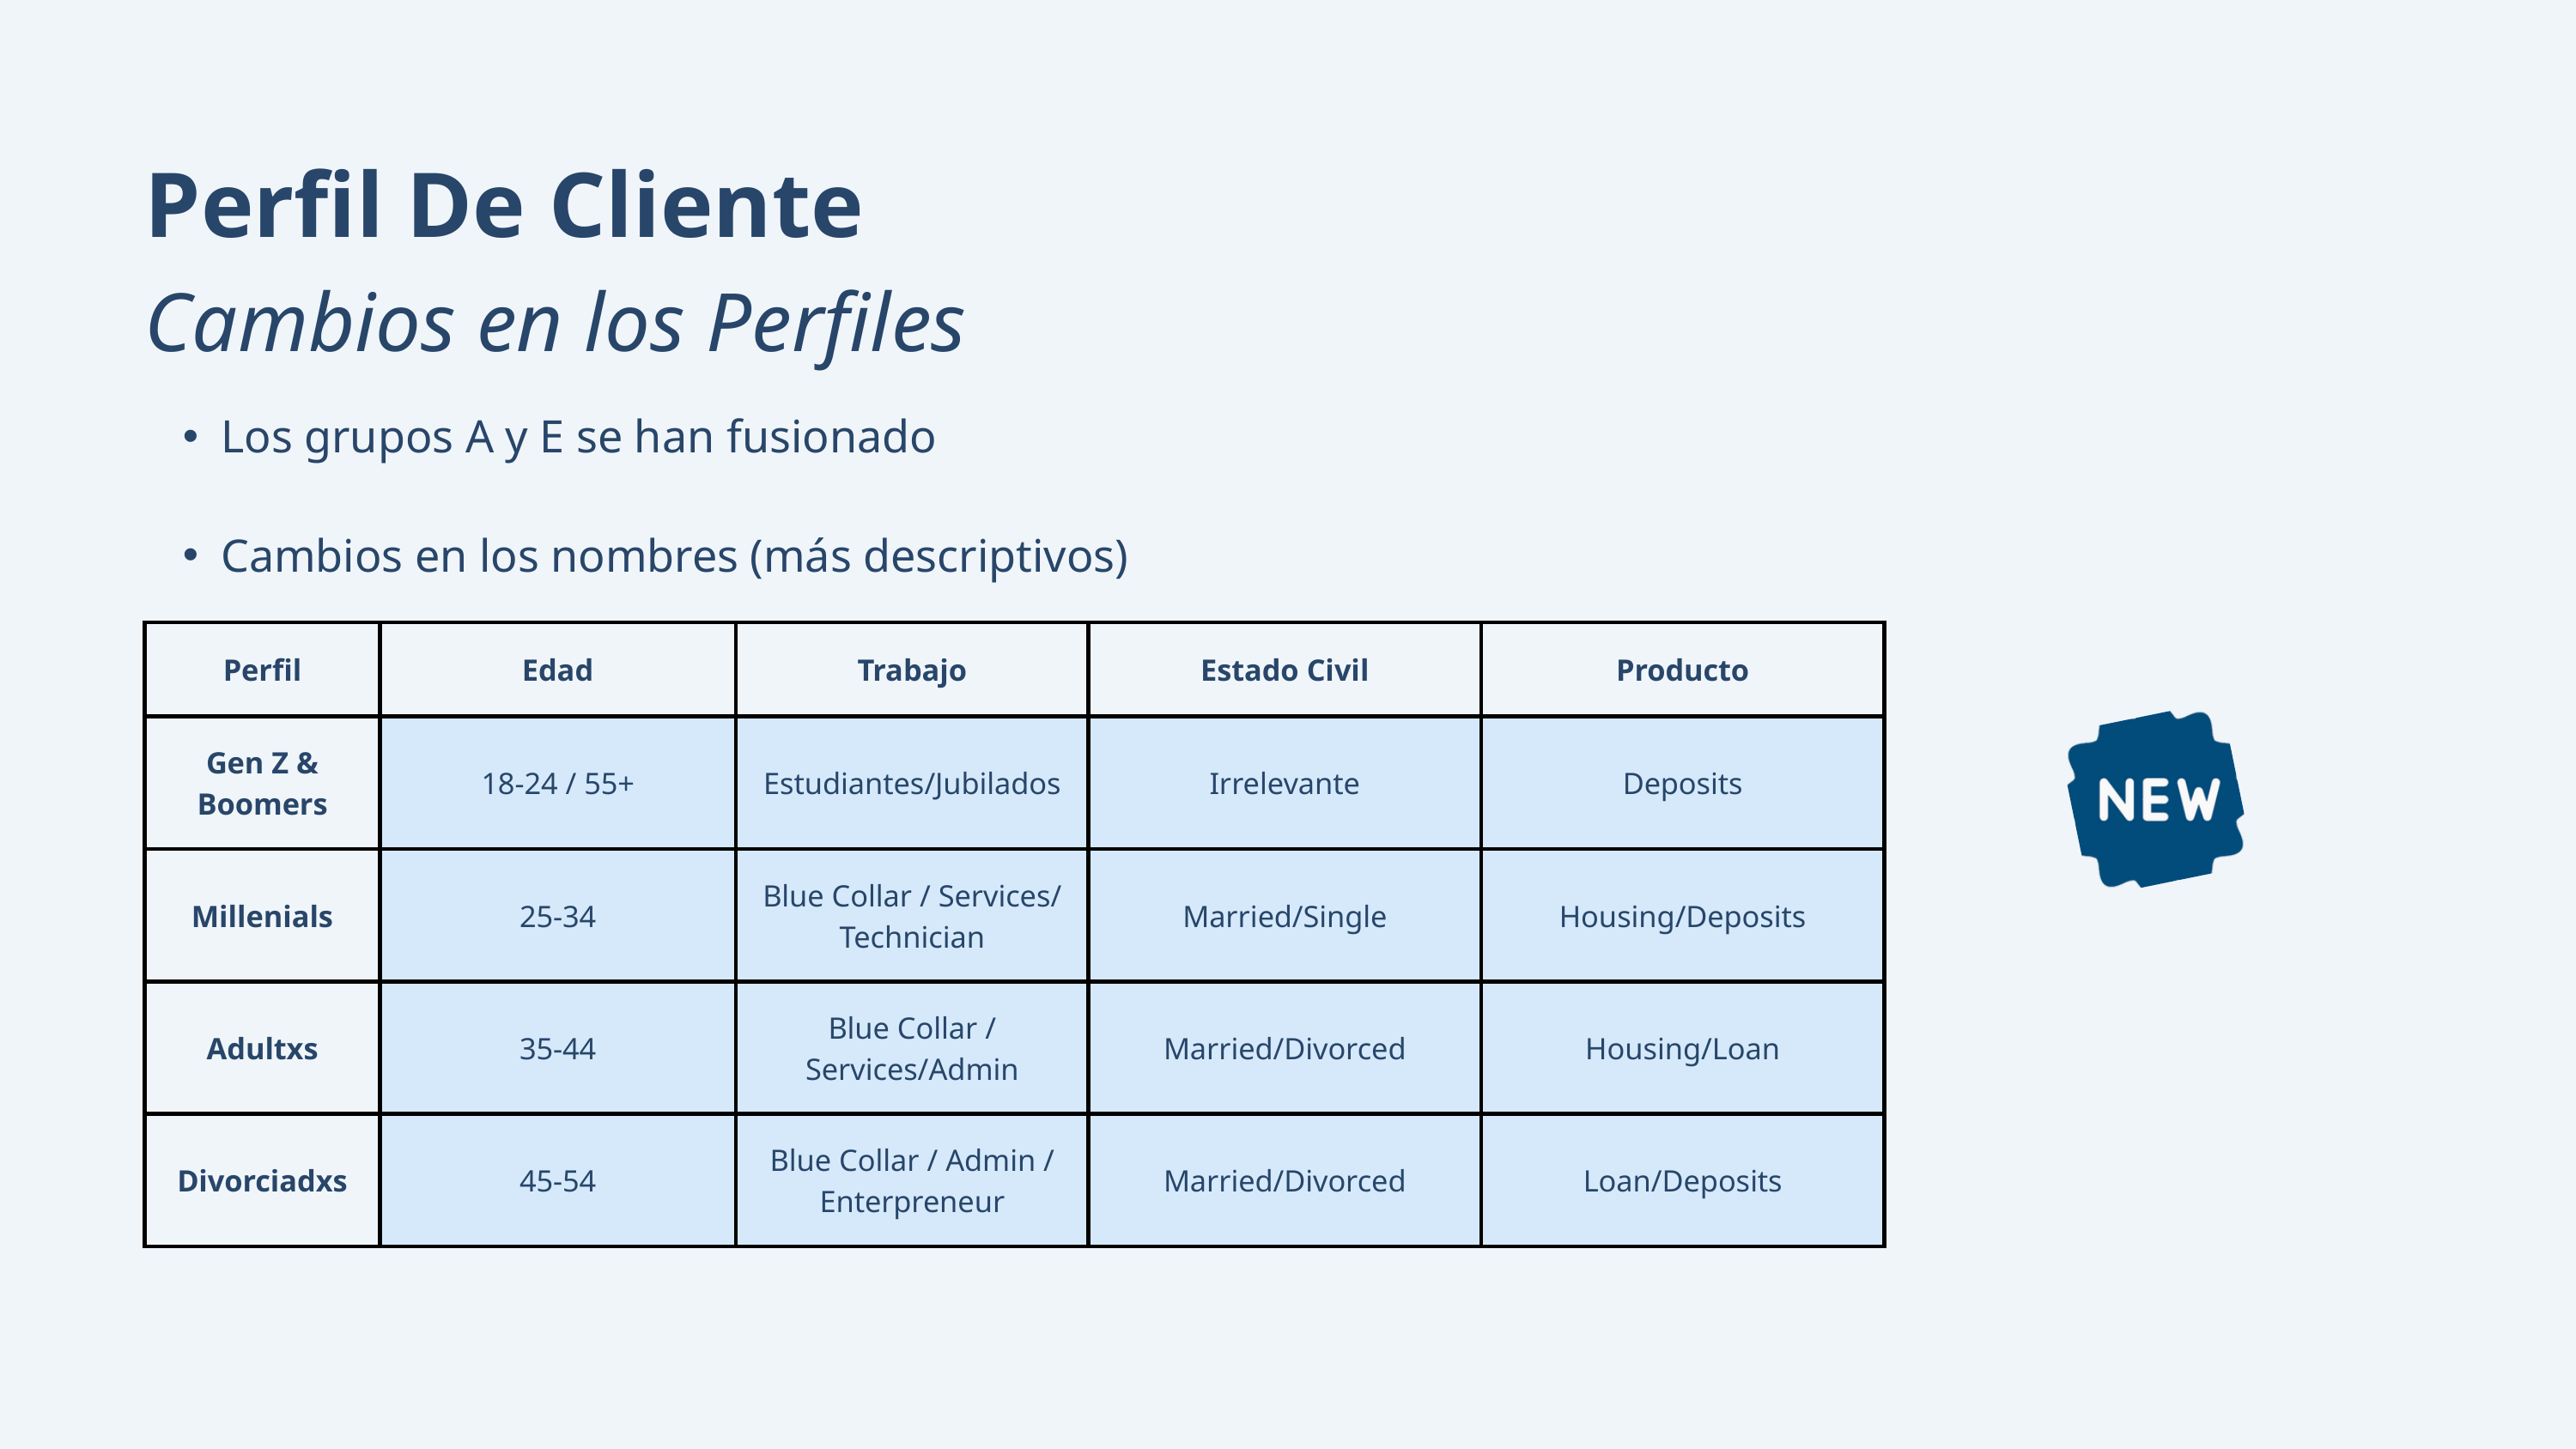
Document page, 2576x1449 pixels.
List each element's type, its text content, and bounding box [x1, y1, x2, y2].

table_cell Millenials [147, 851, 378, 979]
table_cell 25-34 [382, 851, 734, 979]
table_cell Married/Divorced [1091, 1116, 1479, 1245]
table_header Producto [1483, 624, 1882, 714]
table_cell Married/Divorced [1091, 984, 1479, 1112]
table_cell Deposits [1483, 718, 1882, 847]
table_cell Irrelevante [1091, 718, 1479, 847]
table_cell 18-24 / 55+ [382, 718, 734, 847]
table_cell Married/Single [1091, 851, 1479, 979]
text_box Perfil De Cliente Cambios en los Perfiles [144, 130, 2432, 368]
table_header Estado Civil [1091, 624, 1479, 714]
text_box Los grupos A y E se han fusionado Cambios en los nombres (más descriptivos) [144, 403, 2255, 581]
table_cell Gen Z & Boomers [147, 718, 378, 847]
table_header Perfil [147, 624, 378, 714]
table_header Trabajo [738, 624, 1086, 714]
table_cell Blue Collar / Services/ Technician [738, 851, 1086, 979]
table_cell Blue Collar / Services/Admin [738, 984, 1086, 1112]
table_cell Housing/Deposits [1483, 851, 1882, 979]
table_cell 45-54 [382, 1116, 734, 1245]
table_cell Adultxs [147, 984, 378, 1112]
table_cell Estudiantes/Jubilados [738, 718, 1086, 847]
table_cell 35-44 [382, 984, 734, 1112]
table_cell Housing/Loan [1483, 984, 1882, 1112]
table_cell Divorciadxs [147, 1116, 378, 1245]
text_box [2057, 700, 2255, 899]
table_header Edad [382, 624, 734, 714]
table_cell Loan/Deposits [1483, 1116, 1882, 1245]
table_cell Blue Collar / Admin / Enterpreneur [738, 1116, 1086, 1245]
